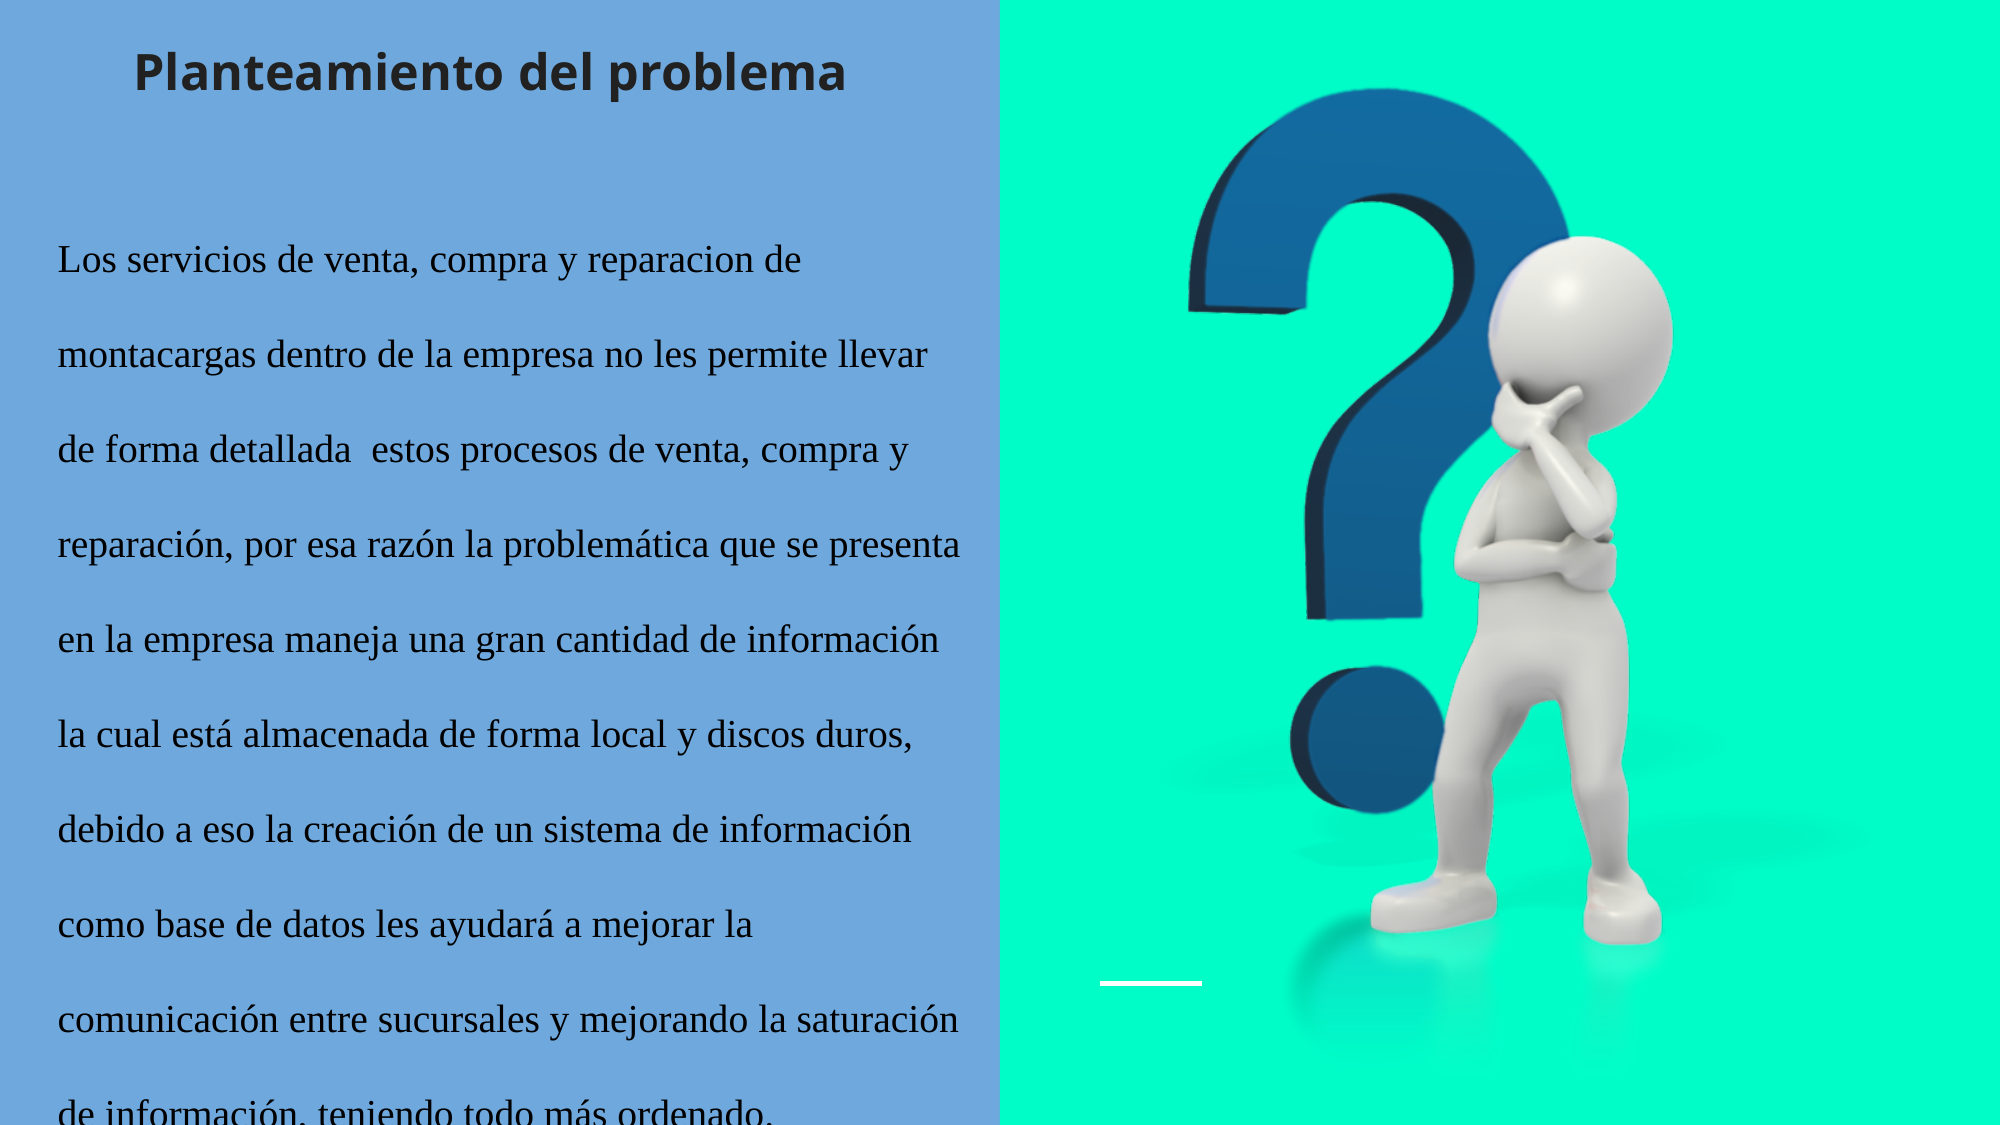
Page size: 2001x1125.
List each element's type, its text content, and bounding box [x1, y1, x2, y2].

picture [1089, 77, 1920, 1079]
title Planteamiento del problema [48, 0, 934, 121]
text_box Los servicios de venta, compra y reparacion de montacargas dentro de la empresa no les permite llevar de forma detallada estos procesos de venta, compra y reparación, por esa razón la problemática que se presenta en la empresa maneja una gran cantidad de información la cual está almacenada de forma local y discos duros, debido a eso la creación de un sistema de información como base de datos les ayudará a mejorar la comunicación entre sucursales y mejorando la saturación de información, teniendo todo más ordenado. [42, 170, 979, 1125]
